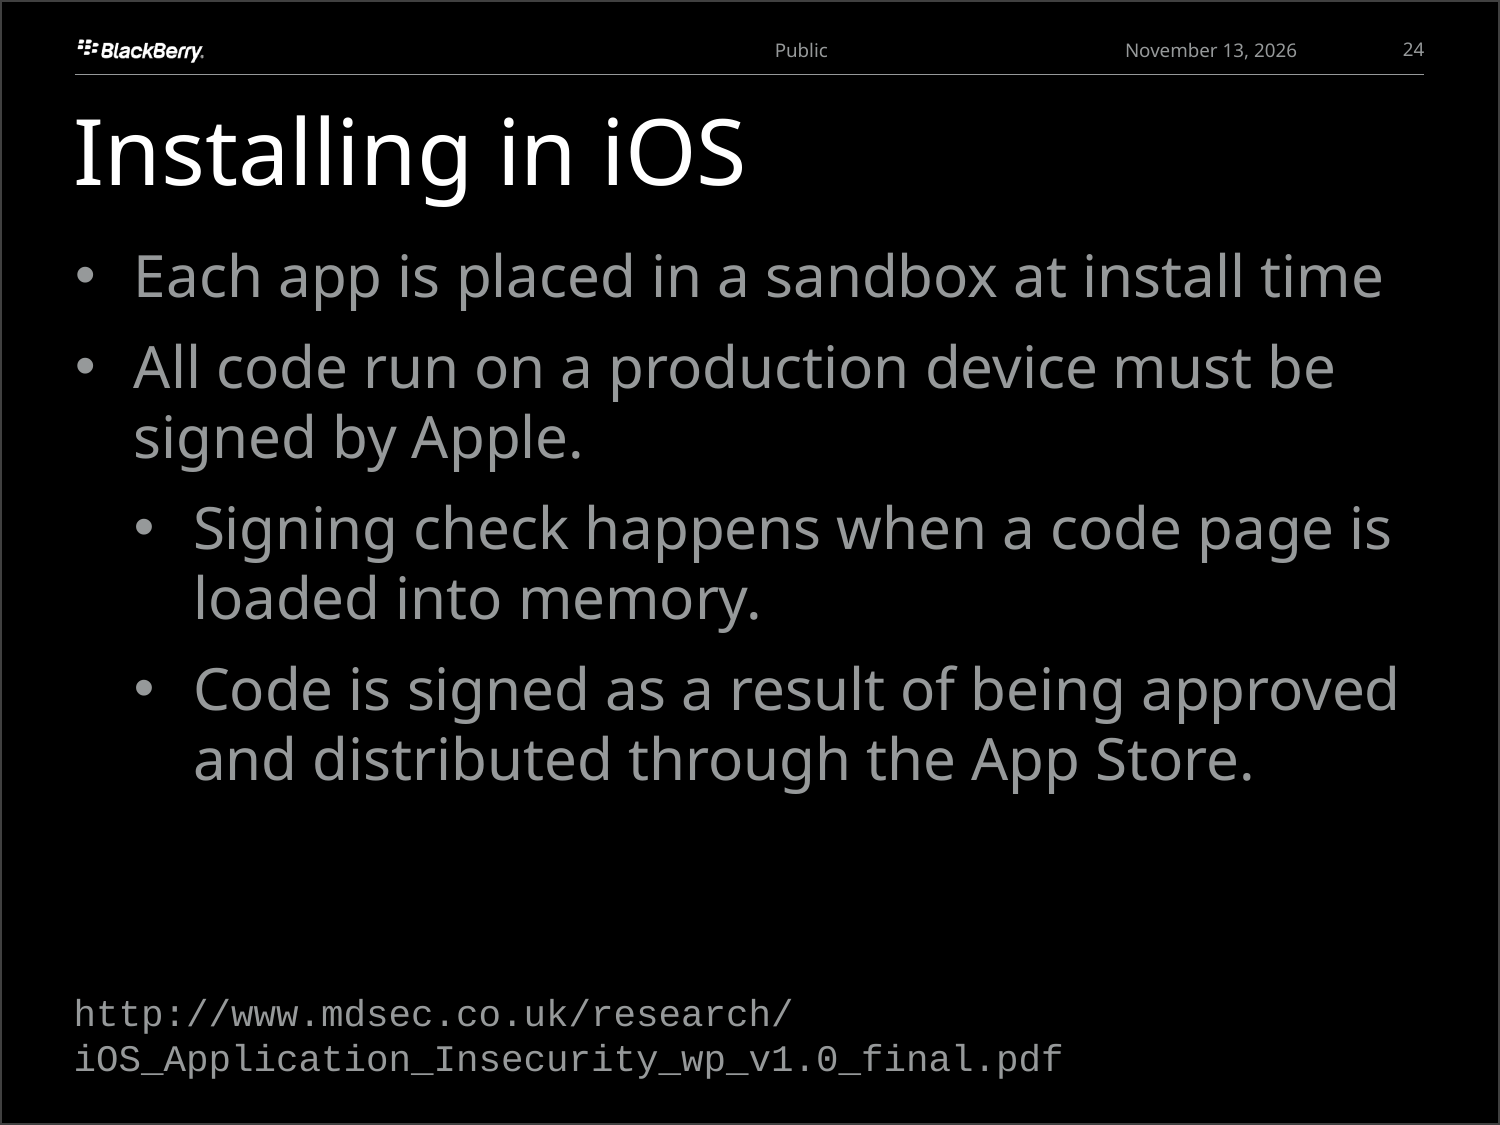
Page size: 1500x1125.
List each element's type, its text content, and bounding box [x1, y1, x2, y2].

picture [75, 34, 206, 65]
list http://www.mdsec.co.uk/research/iOS_Application_Insecurity_wp_v1.0_final.pdf [73, 988, 1424, 1090]
list Each app is placed in a sandbox at install time All code run on a production device must be signed by Apple. Signing check happens when a code page is loaded into memory. Code is signed as a result of being approved and distributed through the App Store. [74, 239, 1426, 999]
slide_number 24 [1349, 30, 1425, 69]
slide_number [1125, 31, 1388, 69]
title Installing in iOS [73, 92, 1429, 223]
